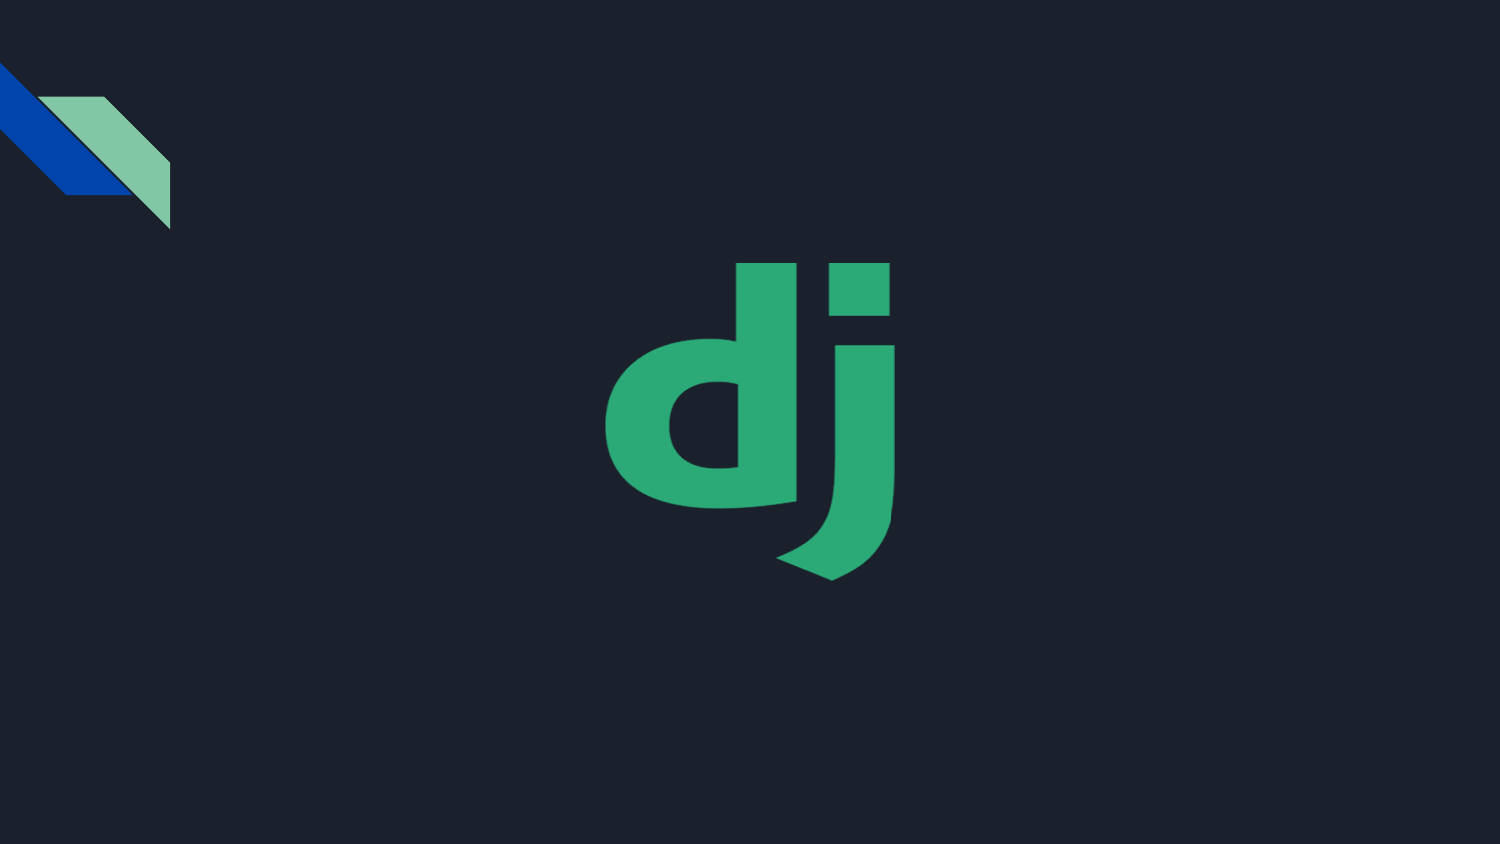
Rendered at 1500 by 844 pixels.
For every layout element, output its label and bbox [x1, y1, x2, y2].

picture [604, 263, 896, 581]
